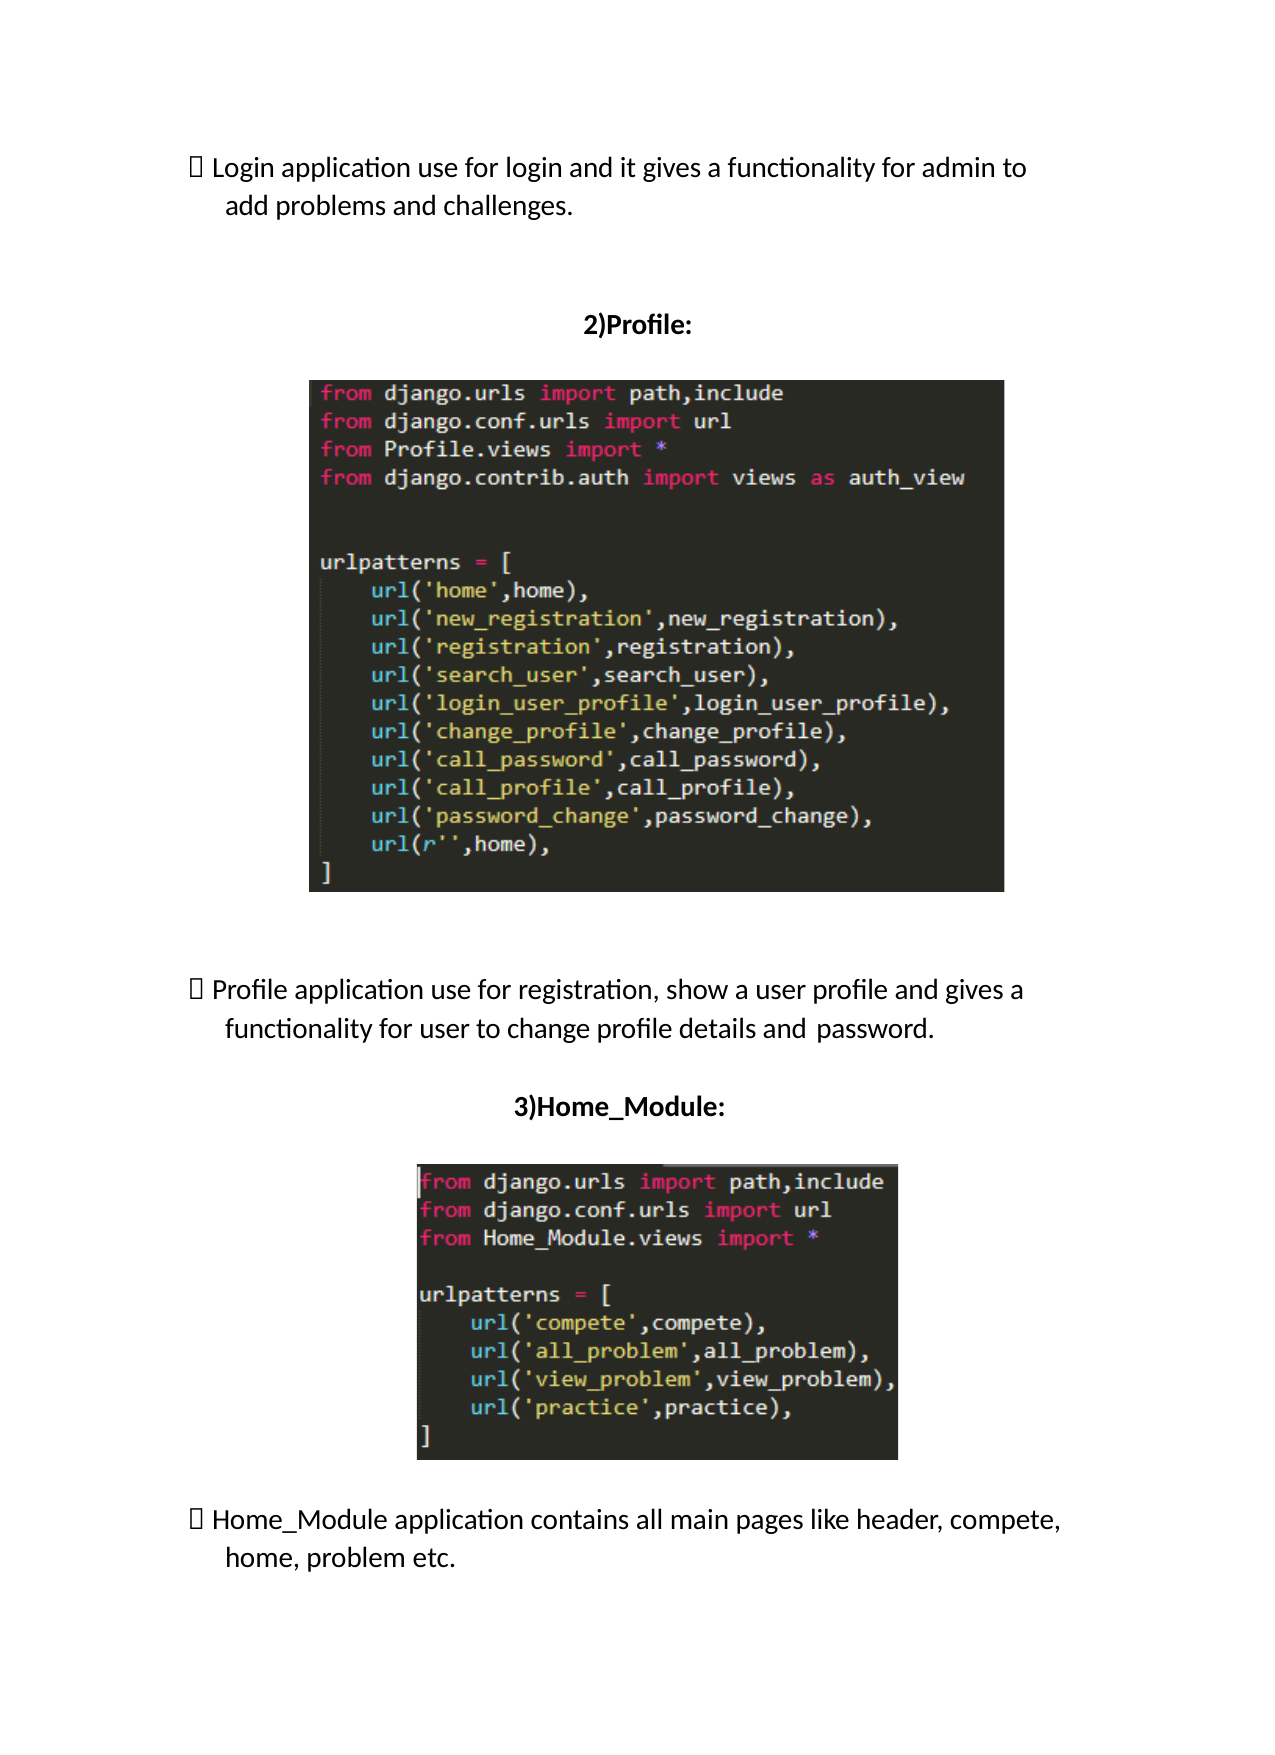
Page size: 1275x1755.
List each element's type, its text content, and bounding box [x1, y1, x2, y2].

text_box  Profile application use for registration, show a user profile and gives a functionality for user to change profile details and password. 3)Home_Module: [185, 965, 1053, 1123]
text_box [309, 380, 1005, 892]
text_box [416, 1164, 899, 1460]
text_box  Home_Module application contains all main pages like header, compete, home, problem etc. [185, 1494, 1089, 1574]
text_box  Login application use for login and it gives a functionality for admin to add problems and challenges. 2)Profile: [185, 142, 1051, 341]
